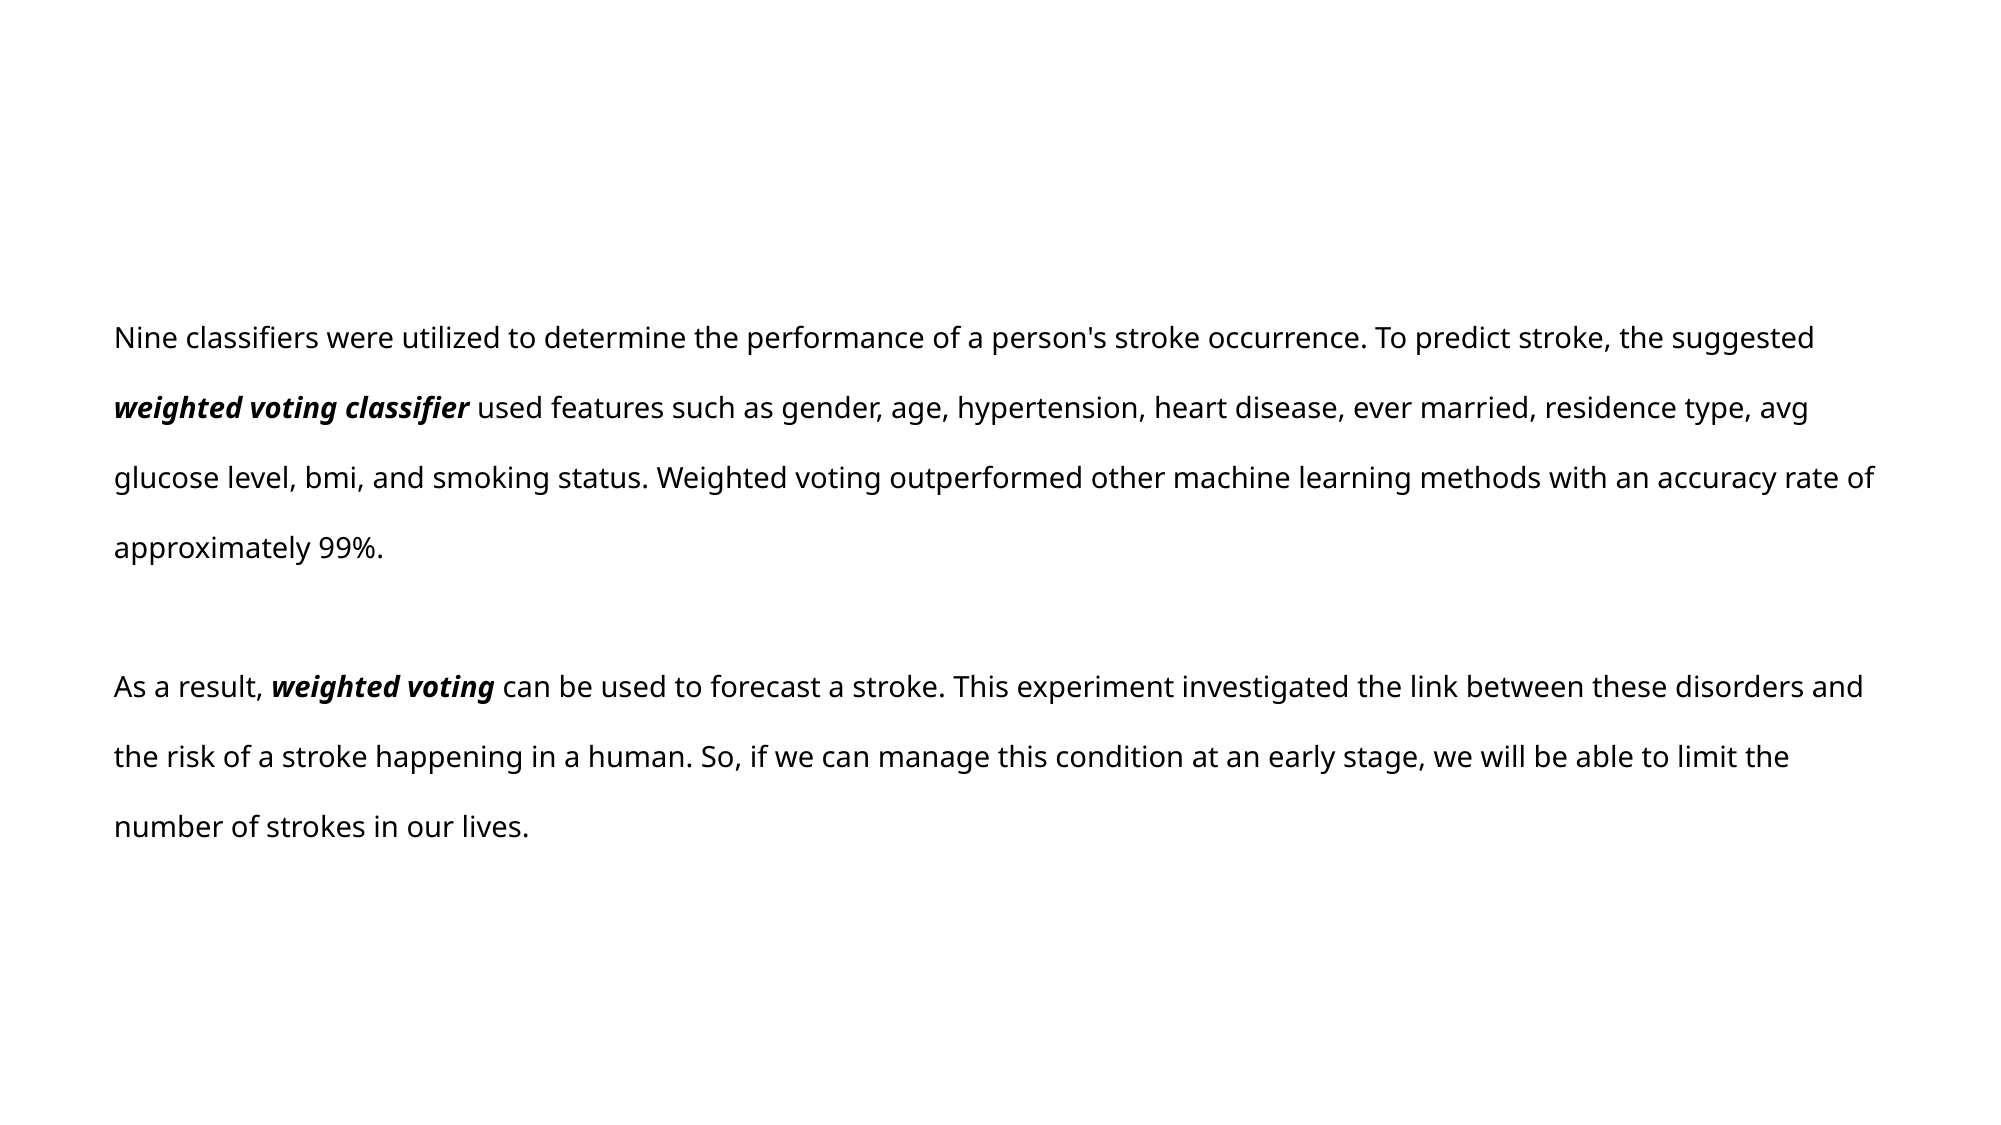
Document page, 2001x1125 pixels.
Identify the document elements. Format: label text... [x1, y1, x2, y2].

text_box Nine classifiers were utilized to determine the performance of a person's stroke occurrence. To predict stroke, the suggested weighted voting classifier used features such as gender, age, hypertension, heart disease, ever married, residence type, avg glucose level, bmi, and smoking status. Weighted voting outperformed other machine learning methods with an accuracy rate of approximately 99%. As a result, weighted voting can be used to forecast a stroke. This experiment investigated the link between these disorders and the risk of a stroke happening in a human. So, if we can manage this condition at an early stage, we will be able to limit the number of strokes in our lives. [99, 276, 1901, 851]
